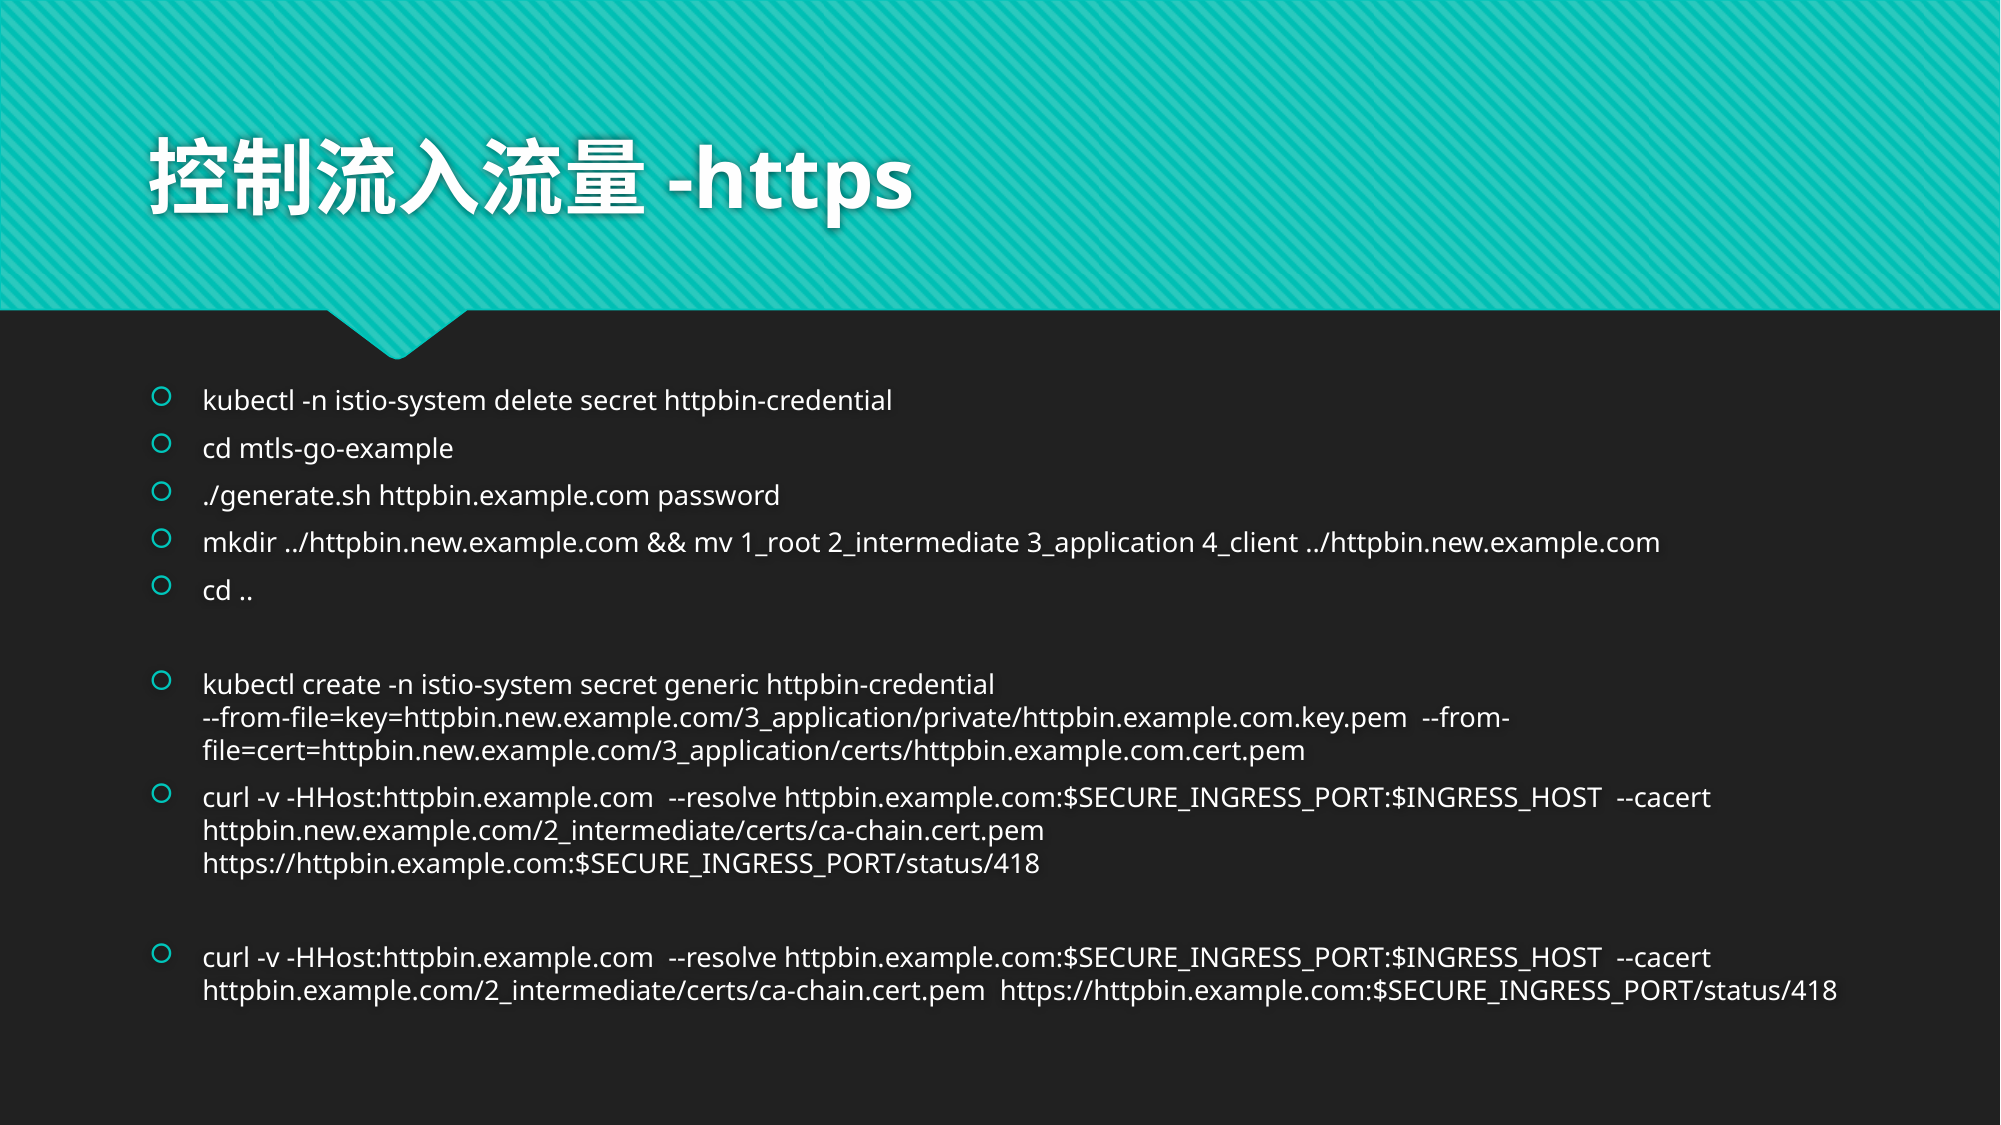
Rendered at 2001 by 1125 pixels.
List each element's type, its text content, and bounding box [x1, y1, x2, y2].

title 控制流入流量-https [132, 73, 1868, 233]
list kubectl -n istio-system delete secret httpbin-credential cd mtls-go-example ./generate.sh httpbin.example.com password mkdir ../httpbin.new.example.com && mv 1_root 2_intermediate 3_application 4_client ../httpbin.new.example.com cd .. kubectl create -n istio-system secret generic httpbin-credential --from-file=key=httpbin.new.example.com/3_application/private/httpbin.example.com.key.pem --from-file=cert=httpbin.new.example.com/3_application/certs/httpbin.example.com.cert.pem curl -v -HHost:httpbin.example.com --resolve httpbin.example.com:$SECURE_INGRESS_PORT:$INGRESS_HOST --cacert httpbin.new.example.com/2_intermediate/certs/ca-chain.cert.pem https://httpbin.example.com:$SECURE_INGRESS_PORT/status/418 curl -v -HHost:httpbin.example.com --resolve httpbin.example.com:$SECURE_INGRESS_PORT:$INGRESS_HOST --cacert httpbin.example.com/2_intermediate/certs/ca-chain.cert.pem https://httpbin.example.com:$SECURE_INGRESS_PORT/status/418 [134, 364, 1866, 1025]
